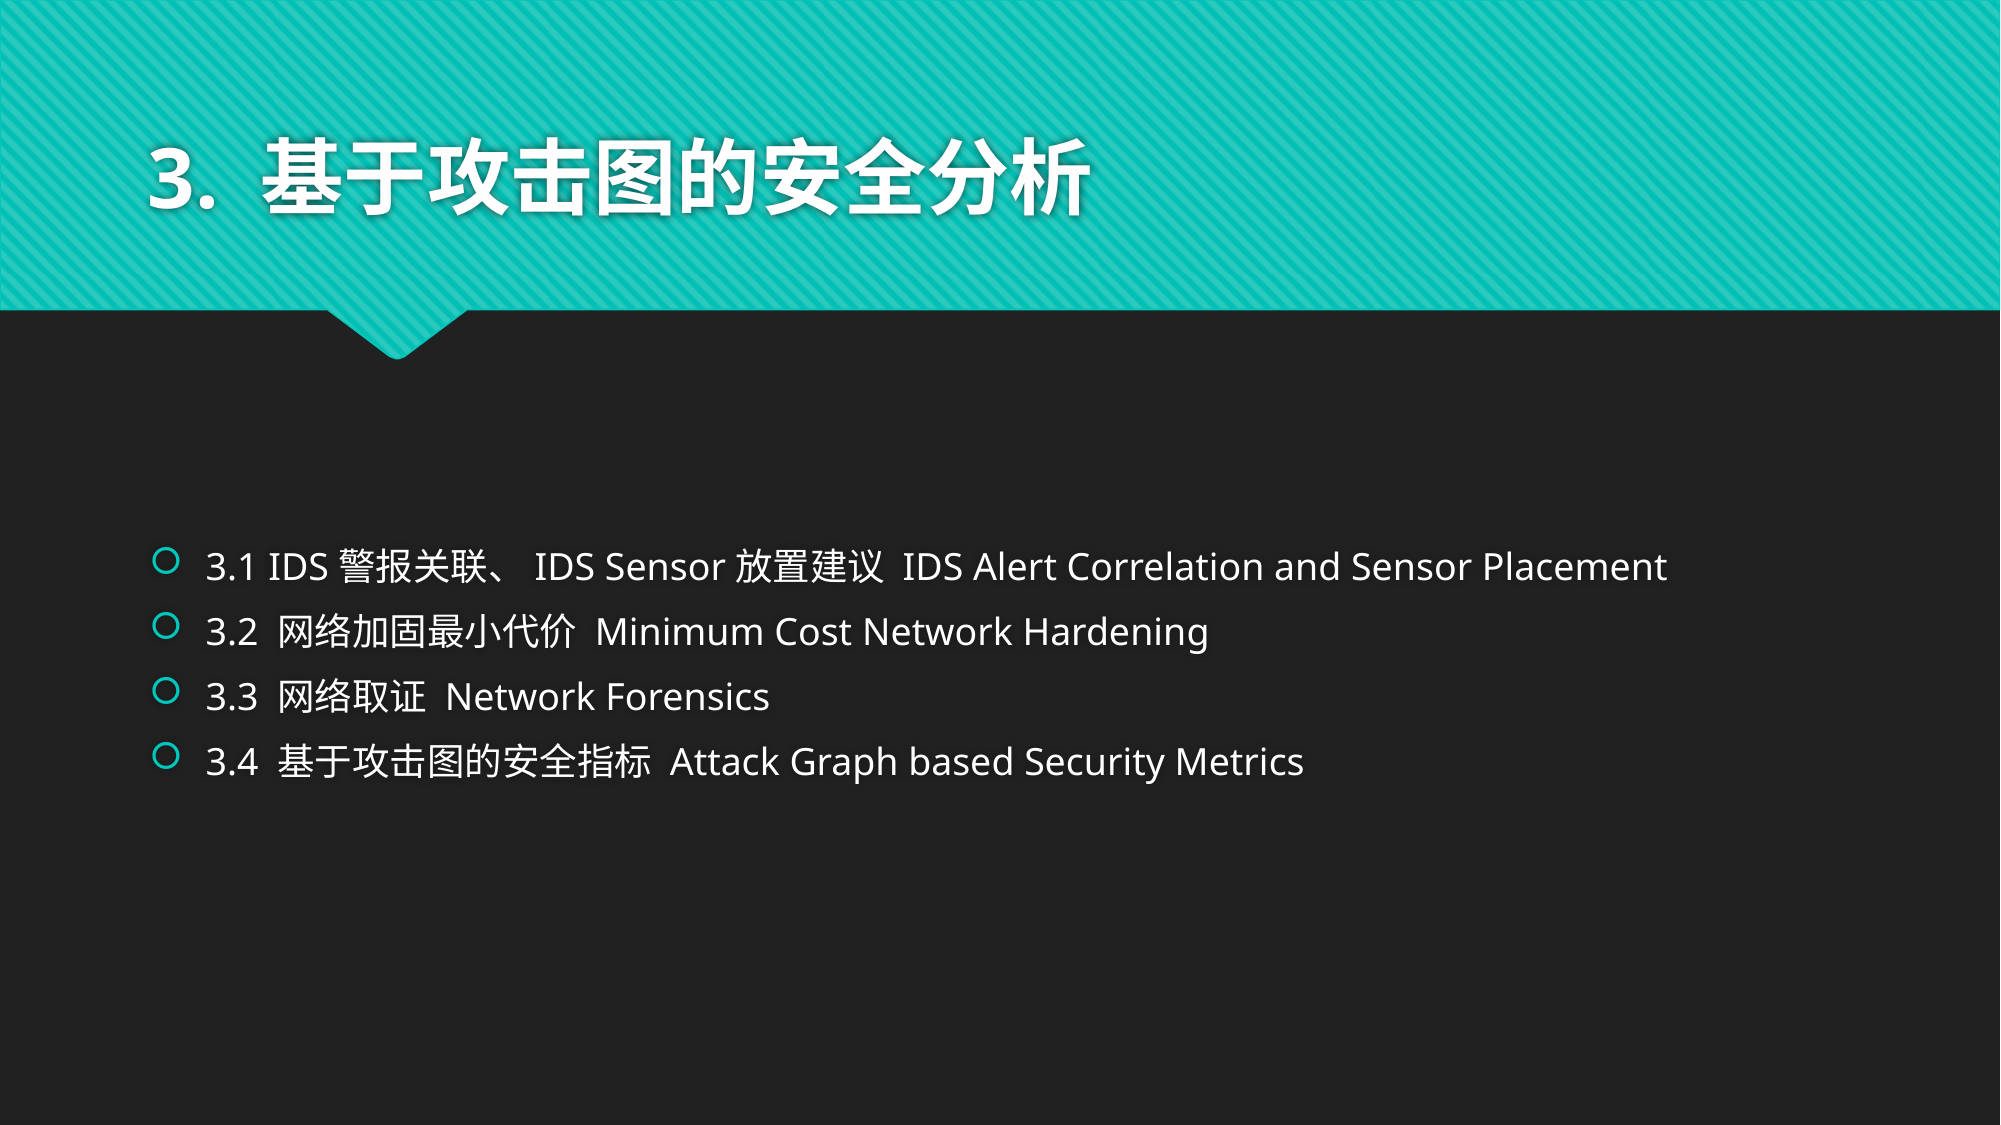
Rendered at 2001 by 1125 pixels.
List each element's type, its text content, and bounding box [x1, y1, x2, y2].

title 3. 基于攻击图的安全分析 [132, 73, 1868, 233]
list 3.1 IDS警报关联、IDS Sensor放置建议 IDS Alert Correlation and Sensor Placement 3.2 网络加固最小代价 Minimum Cost Network Hardening 3.3 网络取证 Network Forensics 3.4 基于攻击图的安全指标 Attack Graph based Security Metrics [134, 364, 1866, 962]
